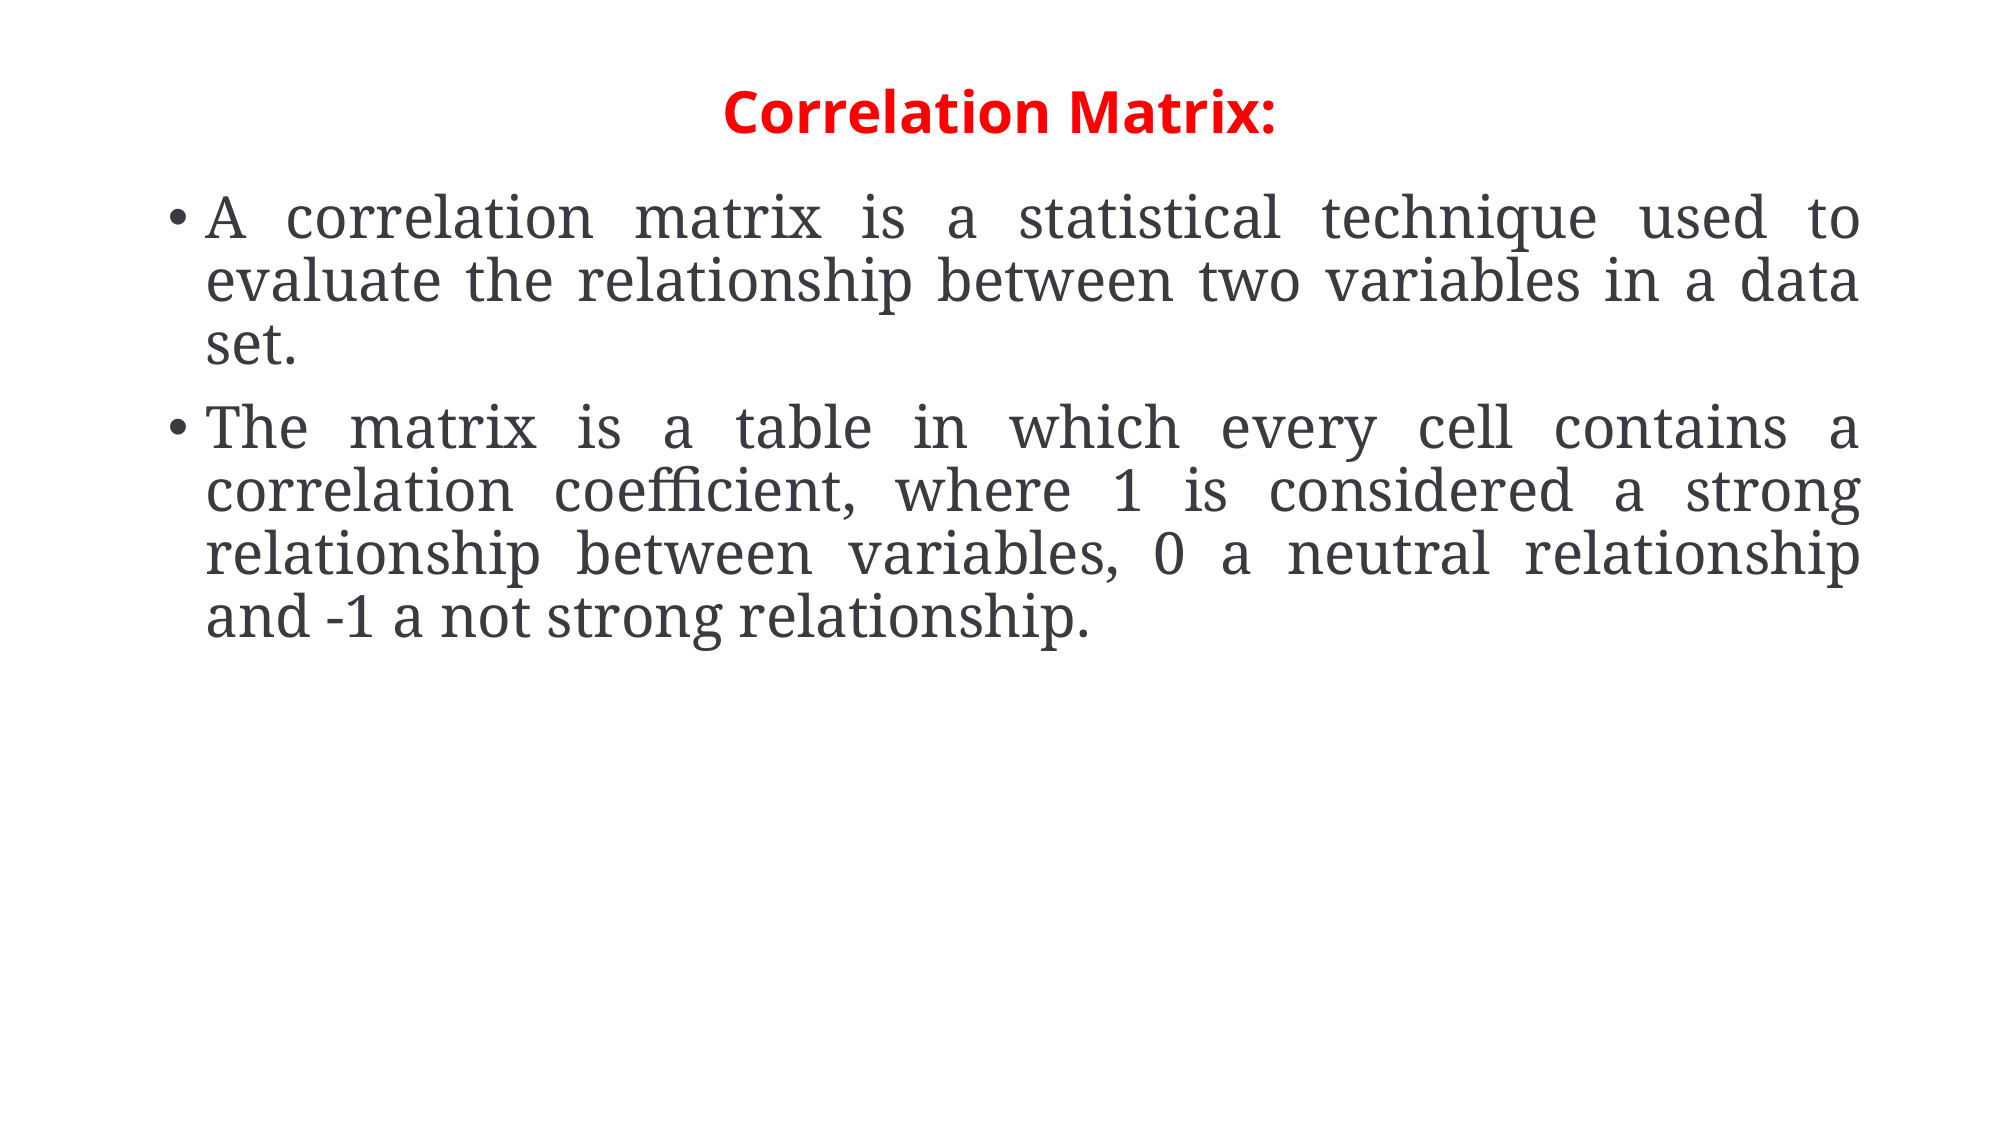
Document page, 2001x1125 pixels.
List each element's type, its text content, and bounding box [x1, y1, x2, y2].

title Correlation Matrix: [137, 59, 1863, 169]
list A correlation matrix is a statistical technique used to evaluate the relationship between two variables in a data set. The matrix is a table in which every cell contains a correlation coefficient, where 1 is considered a strong relationship between variables, 0 a neutral relationship and -1 a not strong relationship. [152, 180, 1878, 895]
